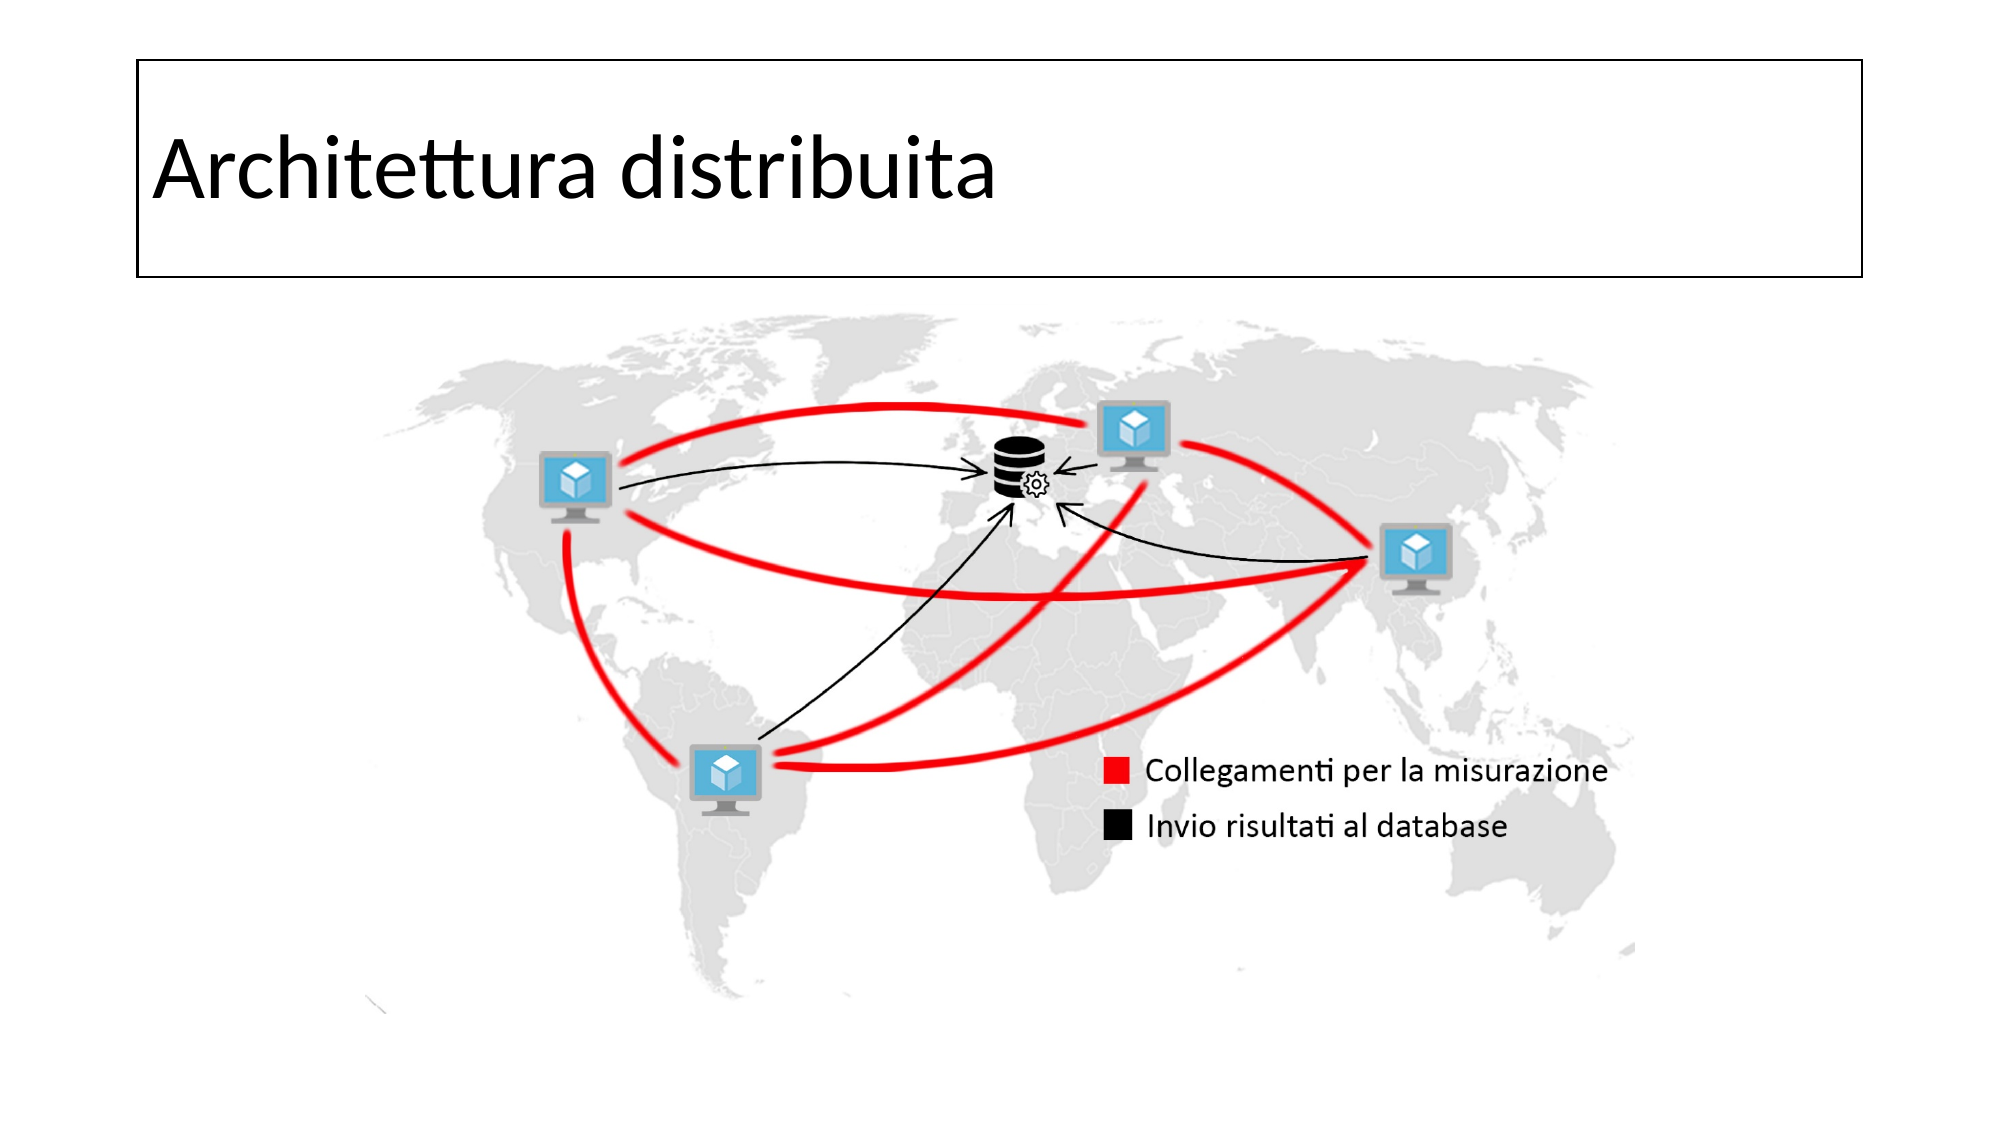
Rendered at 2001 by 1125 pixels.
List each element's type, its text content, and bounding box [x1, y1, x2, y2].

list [365, 299, 1635, 1014]
title Architettura distribuita [136, 59, 1863, 278]
